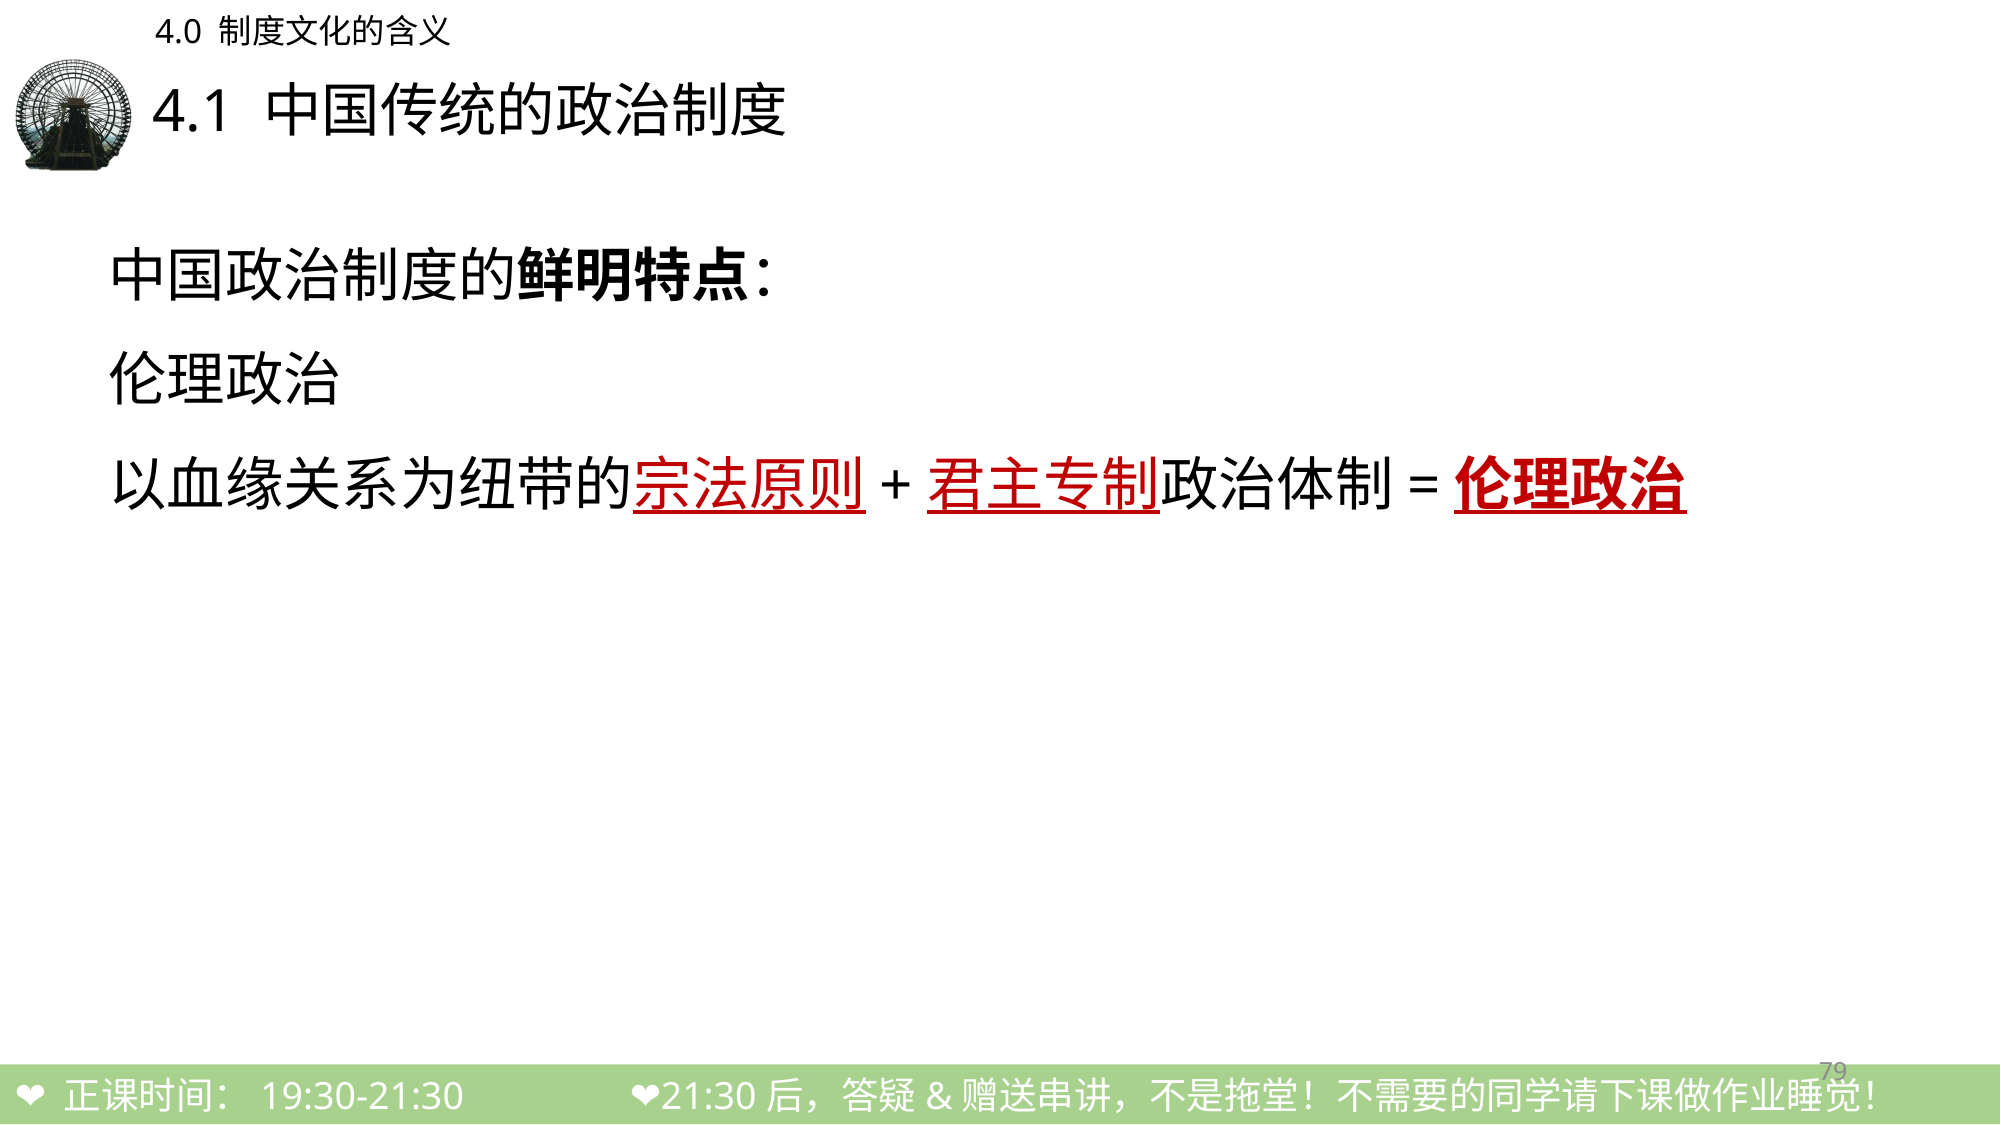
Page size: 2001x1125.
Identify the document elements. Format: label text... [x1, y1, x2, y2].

slide_number 79 [1412, 1042, 1863, 1103]
title 4.1 中国传统的政治制度 [137, 59, 1863, 166]
text_box 4.0 制度文化的含义 [140, 2, 467, 57]
picture [6, 58, 138, 181]
list 中国政治制度的鲜明特点： 伦理政治 以血缘关系为纽带的宗法原则+君主专制政治体制=伦理政治 [93, 195, 1940, 1014]
